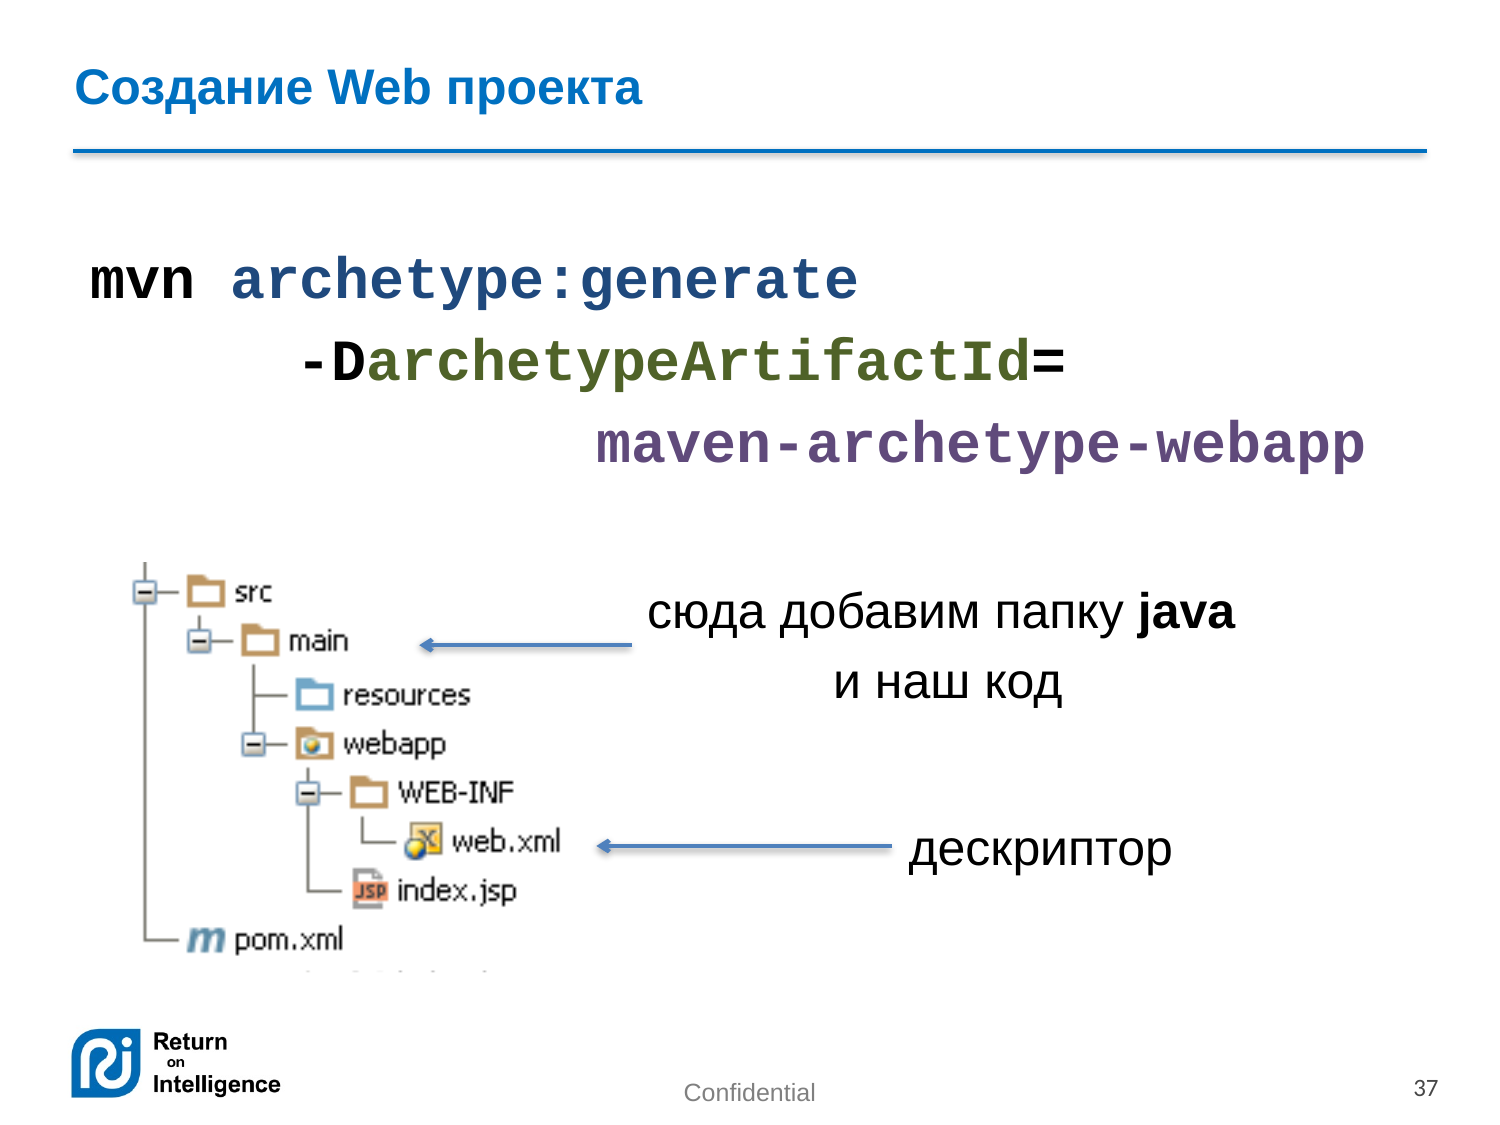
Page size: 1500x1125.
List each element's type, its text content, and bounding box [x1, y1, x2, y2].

text_box сюда добавим папку java и наш код [719, 570, 1265, 716]
title Создание Web проекта [59, 2, 1454, 166]
picture [67, 1022, 289, 1098]
text_box mvn archetype:generate -DarchetypeArtifactId= maven-archetype-webapp [74, 187, 1425, 527]
picture [100, 562, 715, 976]
text_box дескриптор [893, 808, 1188, 883]
